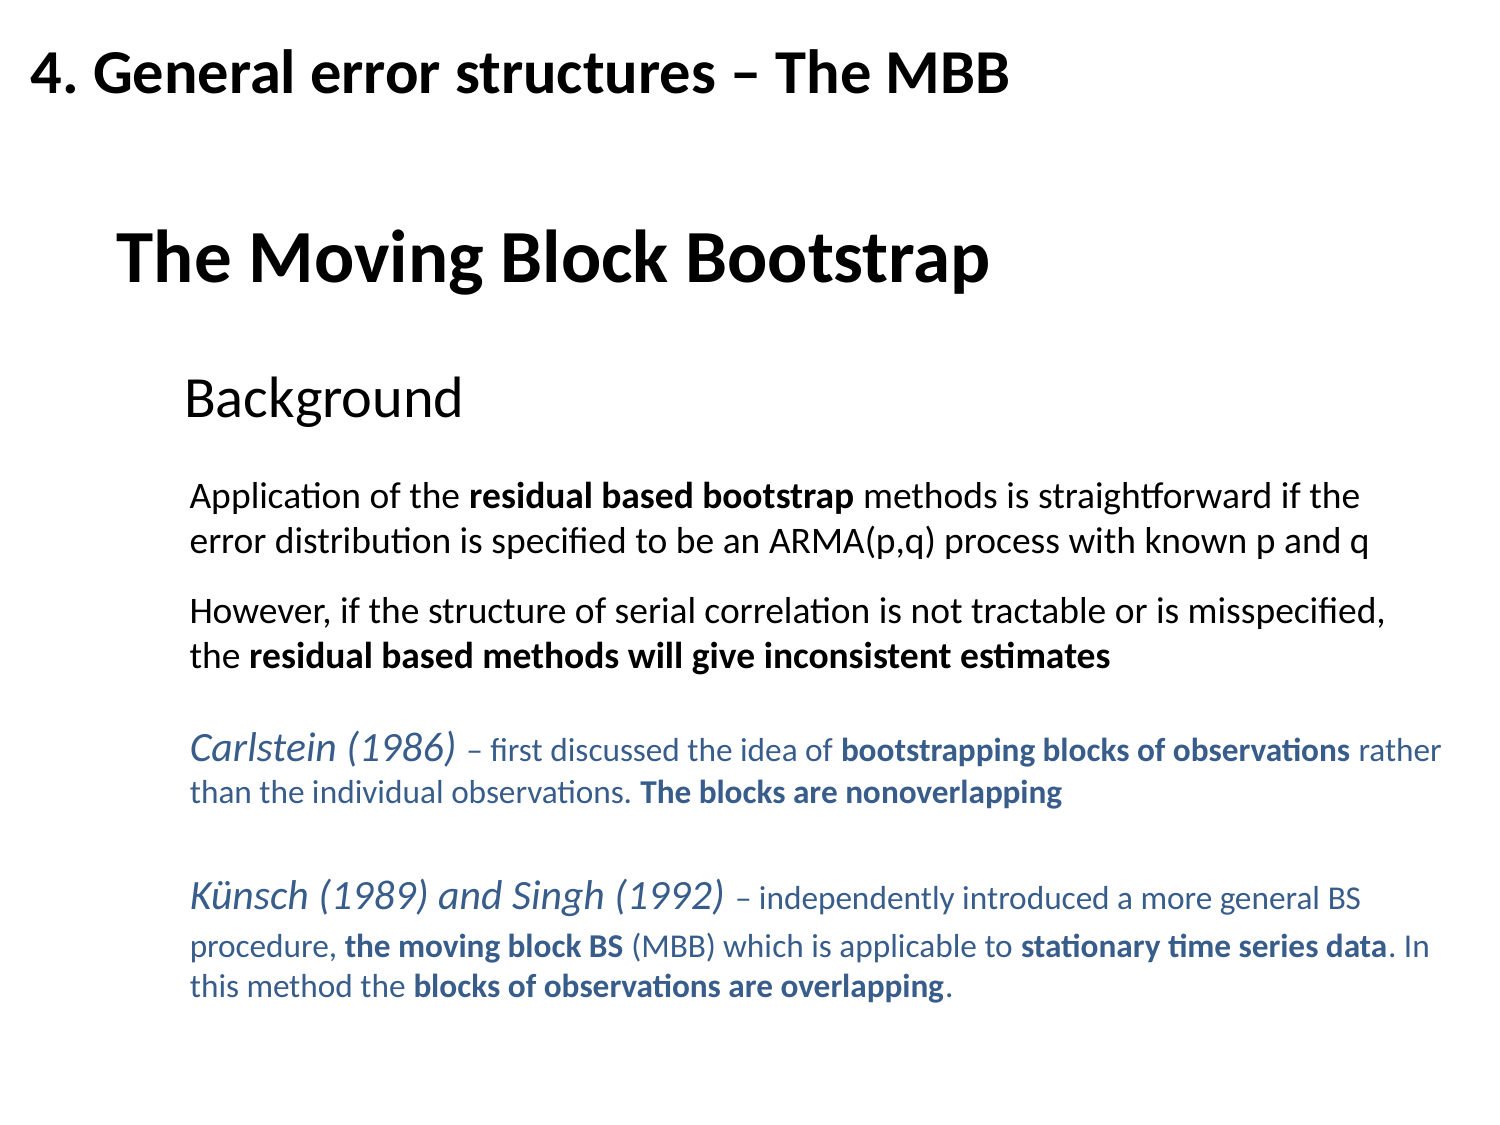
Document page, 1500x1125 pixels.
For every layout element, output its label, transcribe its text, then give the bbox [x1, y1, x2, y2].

title 4. General error structures – The MBB [15, 12, 1479, 125]
text_box Carlstein (1986) – first discussed the idea of bootstrapping blocks of observations rather than the individual observations. The blocks are nonoverlapping [174, 712, 1479, 834]
text_box Background [169, 351, 480, 437]
text_box Künsch (1989) and Singh (1992) – independently introduced a more general BS procedure, the moving block BS (MBB) which is applicable to stationary time series data. In this method the blocks of observations are overlapping. [174, 860, 1479, 1035]
list The Moving Block Bootstrap [101, 200, 1438, 325]
text_box Application of the residual based bootstrap methods is straightforward if the error distribution is specified to be an ARMA(p,q) process with known p and q However, if the structure of serial correlation is not tractable or is misspecified, the residual based methods will give inconsistent estimates [174, 464, 1438, 684]
